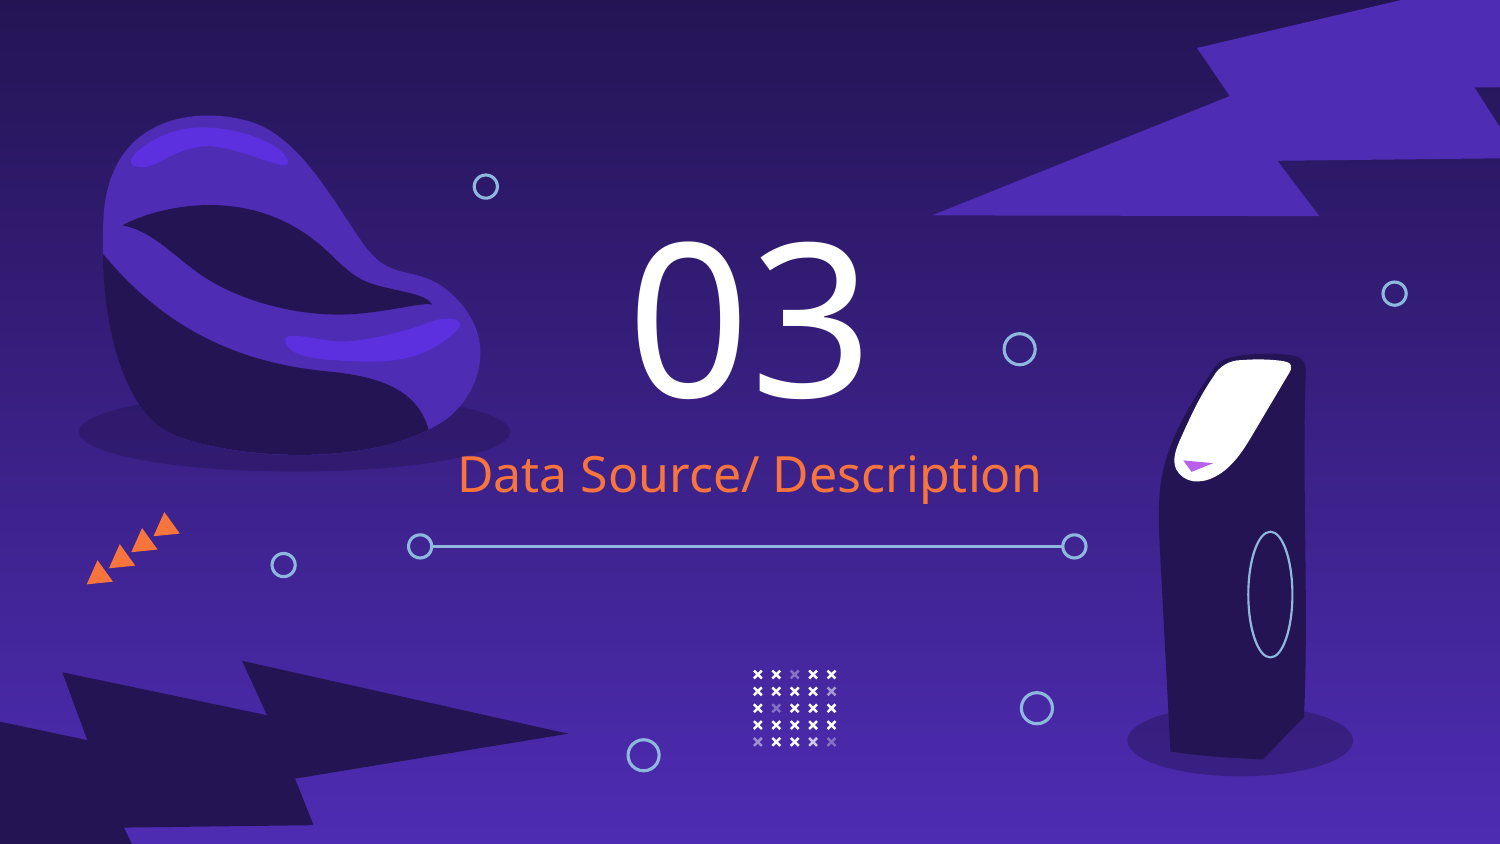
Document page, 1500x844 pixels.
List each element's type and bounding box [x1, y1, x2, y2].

text_box [78, 174, 1407, 771]
text_box [78, 115, 511, 174]
text_box [62, 672, 73, 702]
text_box [0, 721, 314, 844]
